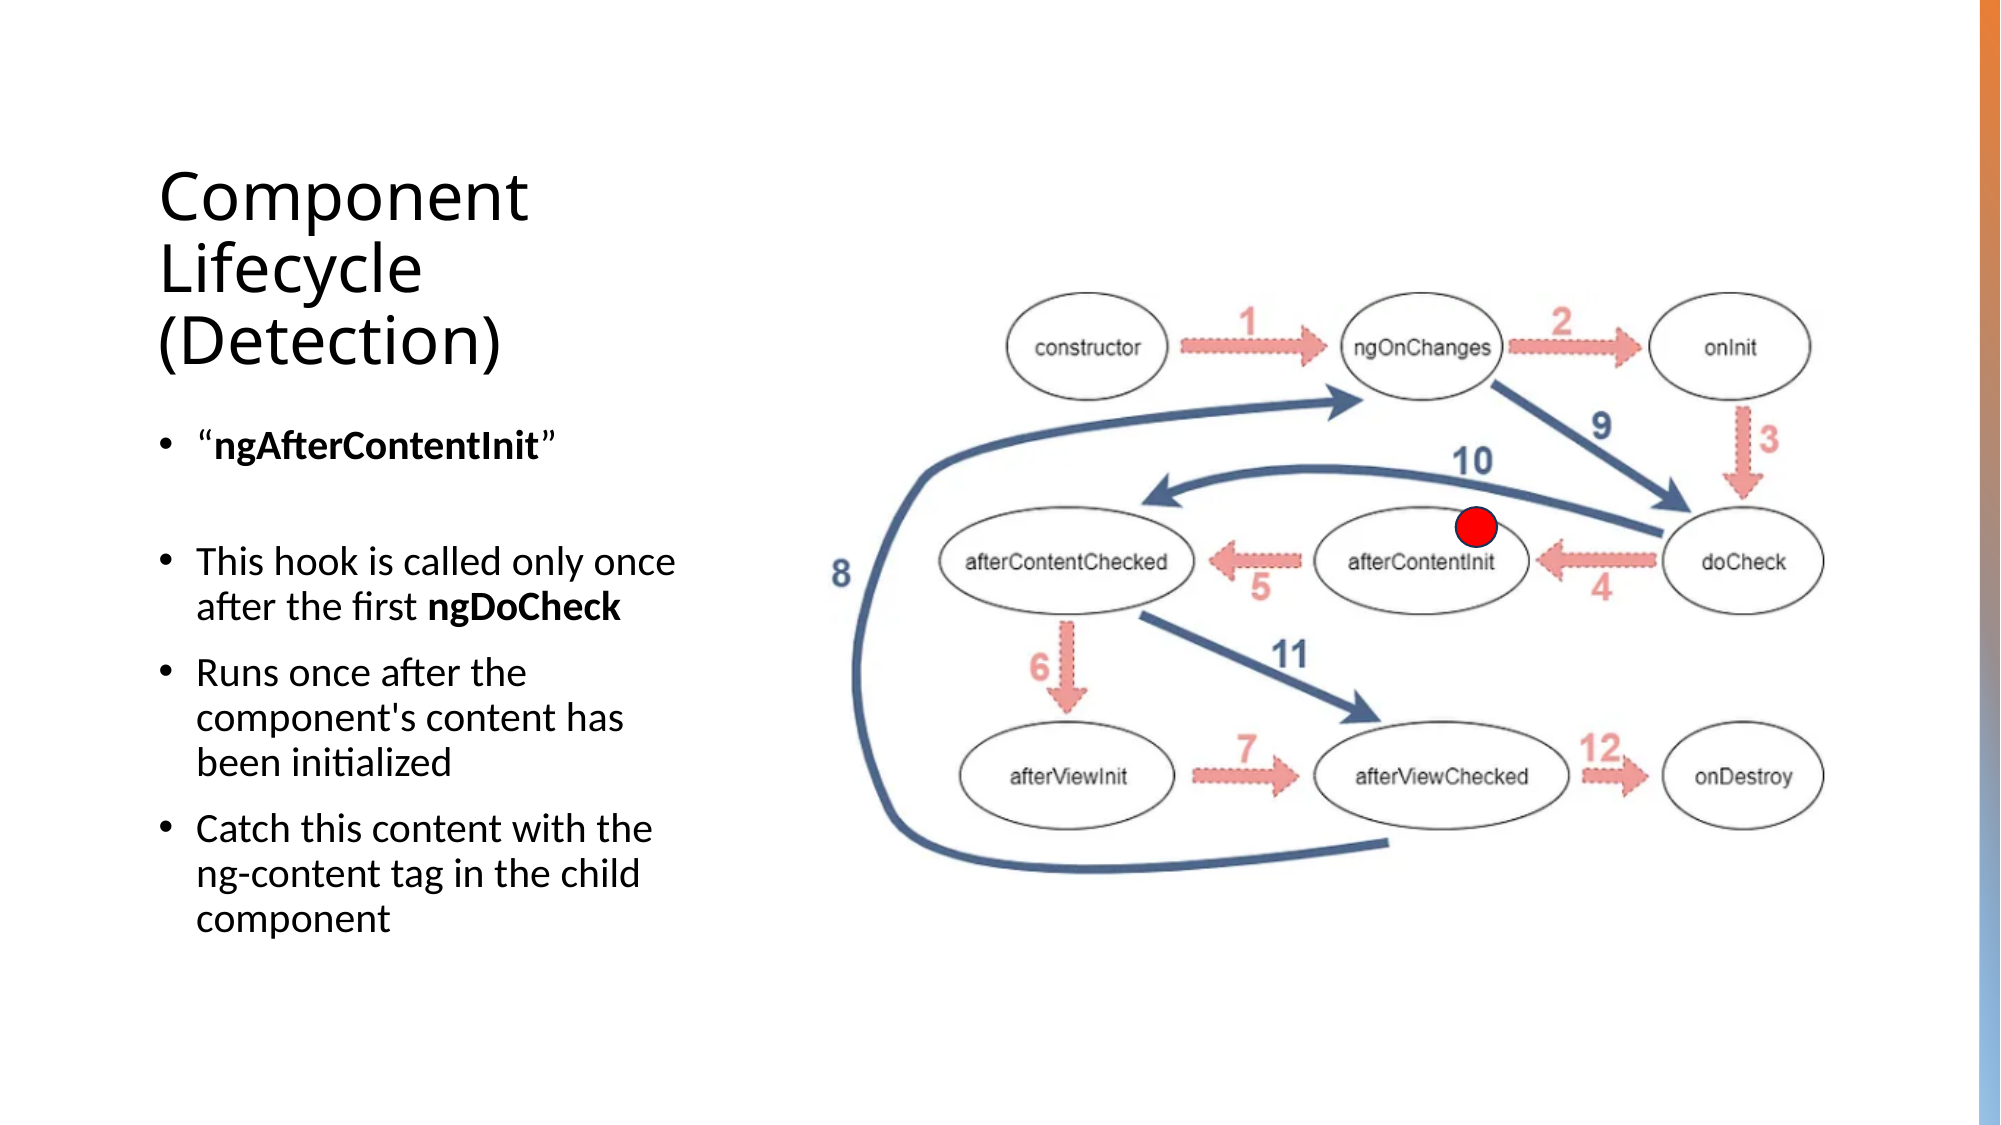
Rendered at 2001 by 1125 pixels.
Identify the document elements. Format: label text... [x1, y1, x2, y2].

picture [818, 244, 1867, 882]
title Component Lifecycle (Detection) [143, 121, 711, 387]
list “ngAfterContentInit” This hook is called only once after the first ngDoCheck Runs once after the component's content has been initialized Catch this content with the ng-content tag in the child component [143, 415, 711, 982]
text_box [1979, 0, 2000, 1125]
